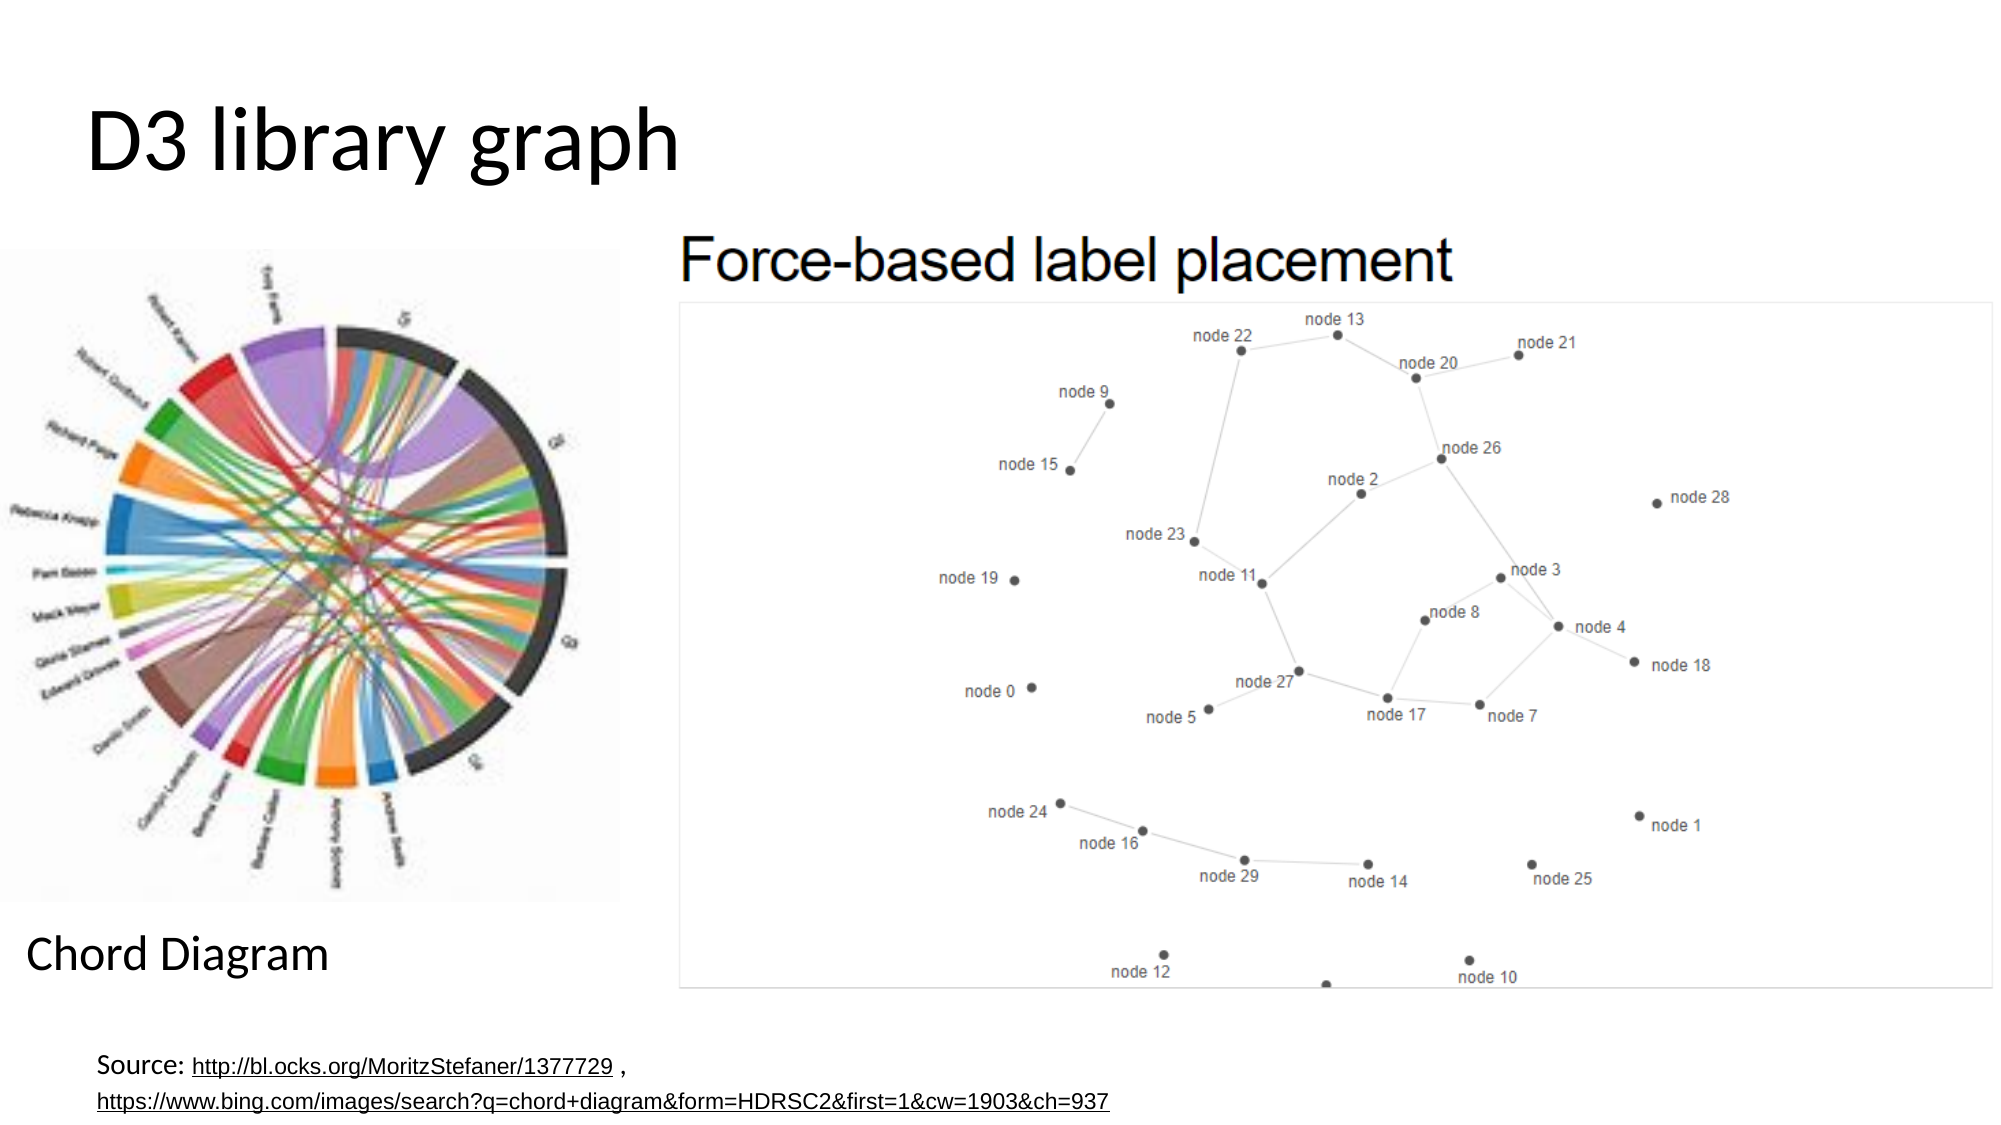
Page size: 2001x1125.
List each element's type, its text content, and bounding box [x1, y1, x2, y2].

title D3 library graph [70, 32, 1796, 247]
text_box Chord Diagram [11, 911, 613, 988]
picture [0, 213, 2000, 1012]
text_box Source: http://bl.ocks.org/MoritzStefaner/1377729 , https://www.bing.com/images/search?q=chord+diagram&form=HDRSC2&first=1&cw=1903&ch=937 [81, 1030, 1425, 1105]
